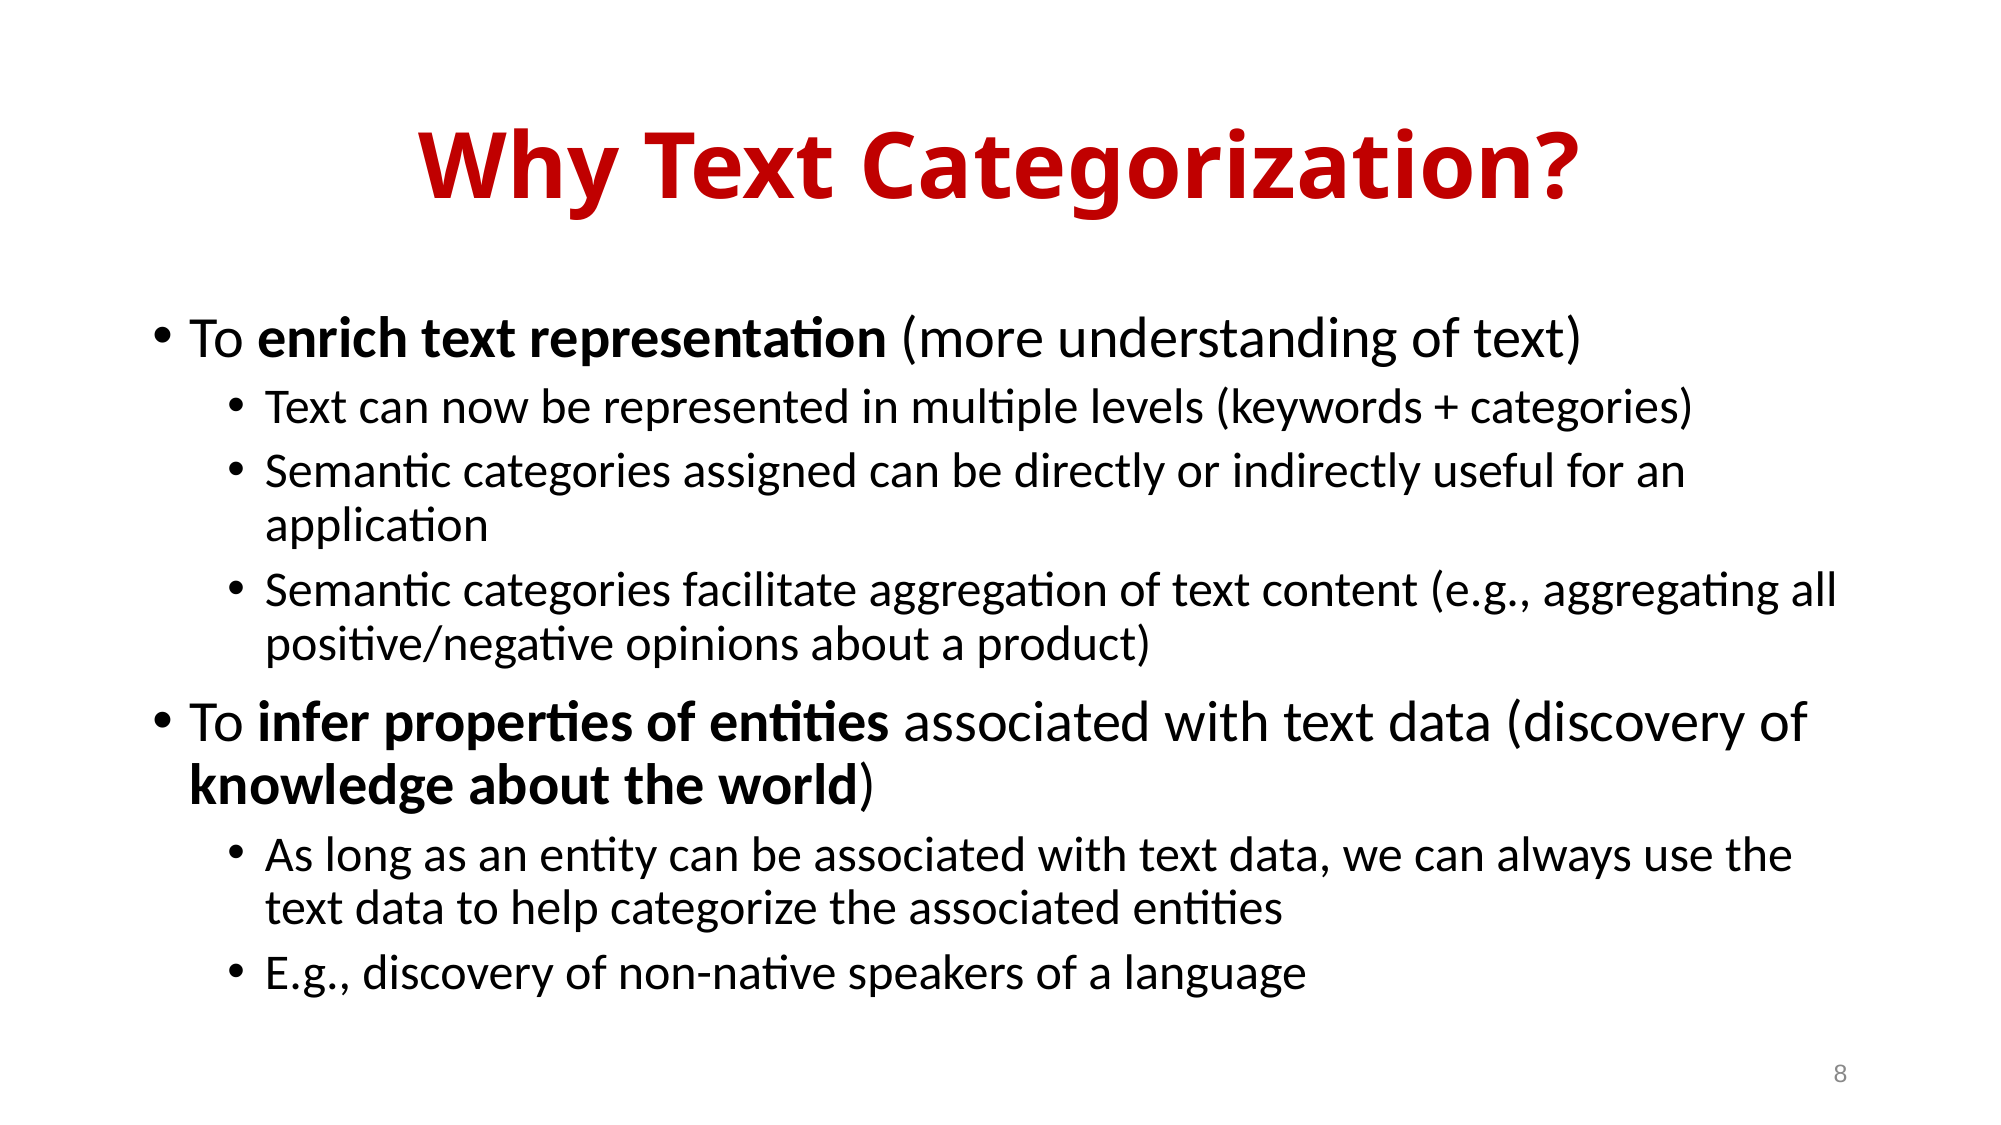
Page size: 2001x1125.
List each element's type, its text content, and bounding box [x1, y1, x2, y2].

list To enrich text representation (more understanding of text) Text can now be represented in multiple levels (keywords + categories) Semantic categories assigned can be directly or indirectly useful for an application Semantic categories facilitate aggregation of text content (e.g., aggregating all positive/negative opinions about a product) To infer properties of entities associated with text data (discovery of knowledge about the world) As long as an entity can be associated with text data, we can always use the text data to help categorize the associated entities E.g., discovery of non-native speakers of a language [137, 299, 1863, 1014]
slide_number 8 [1412, 1042, 1863, 1103]
title Why Text Categorization? [137, 59, 1863, 278]
